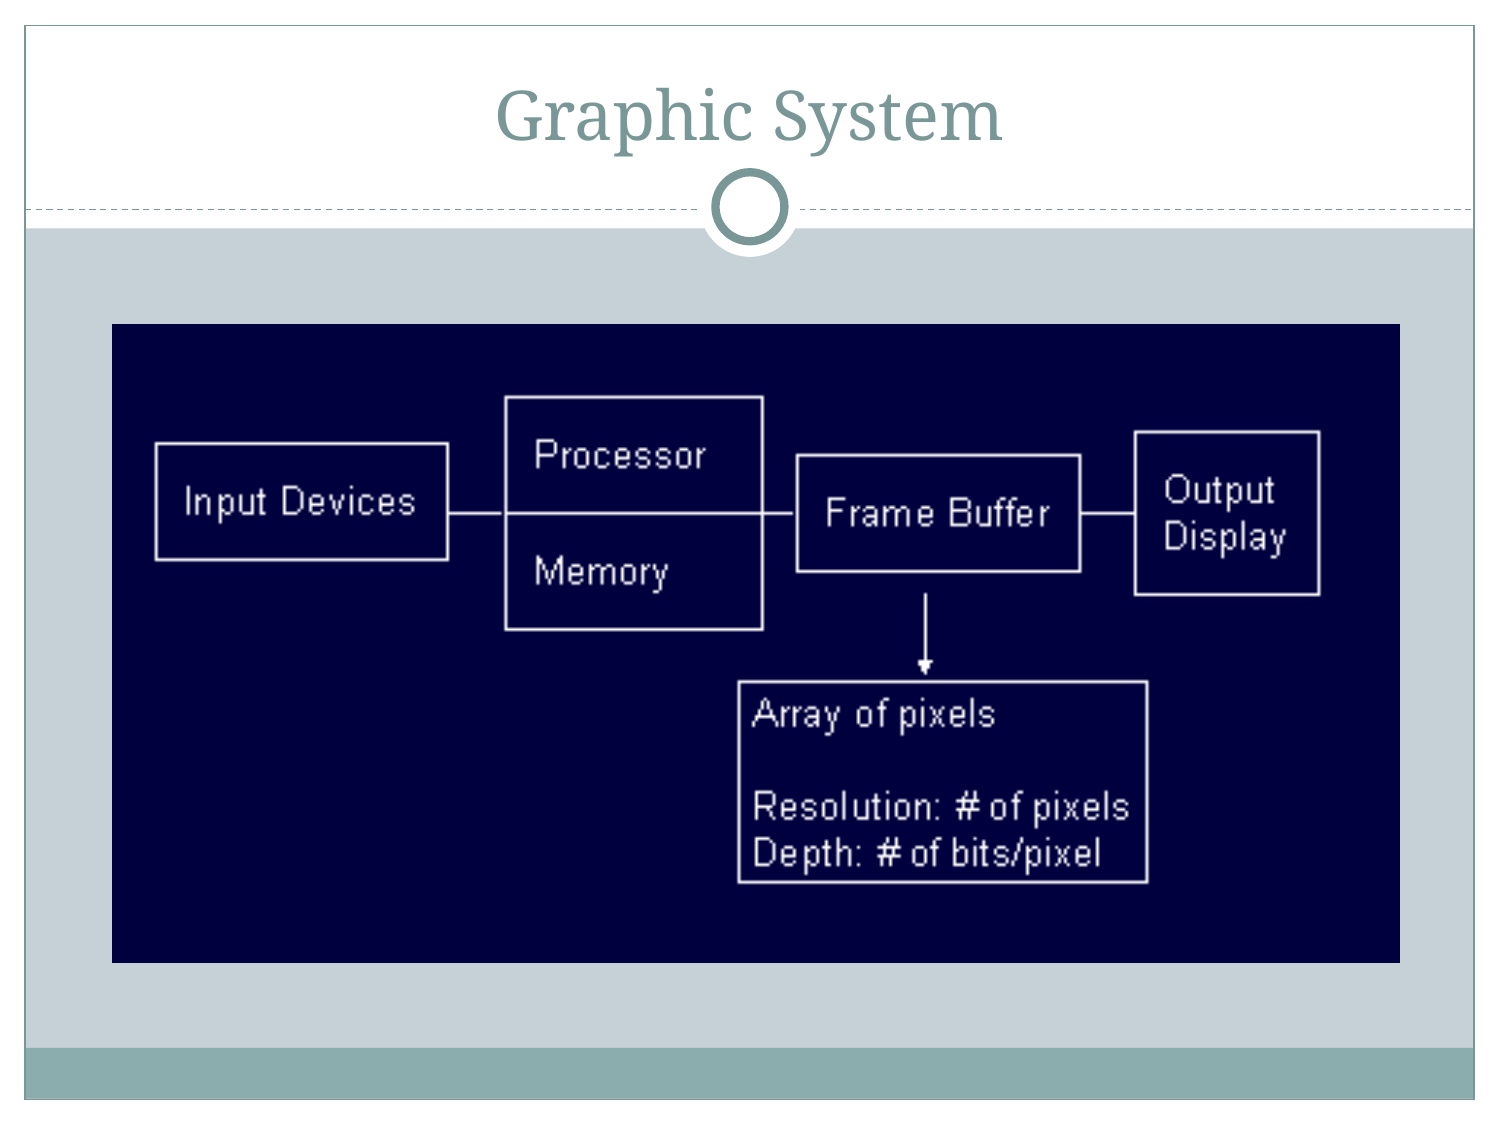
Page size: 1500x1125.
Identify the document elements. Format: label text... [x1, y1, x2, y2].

title Graphic System [49, 37, 1450, 162]
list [112, 324, 1401, 963]
